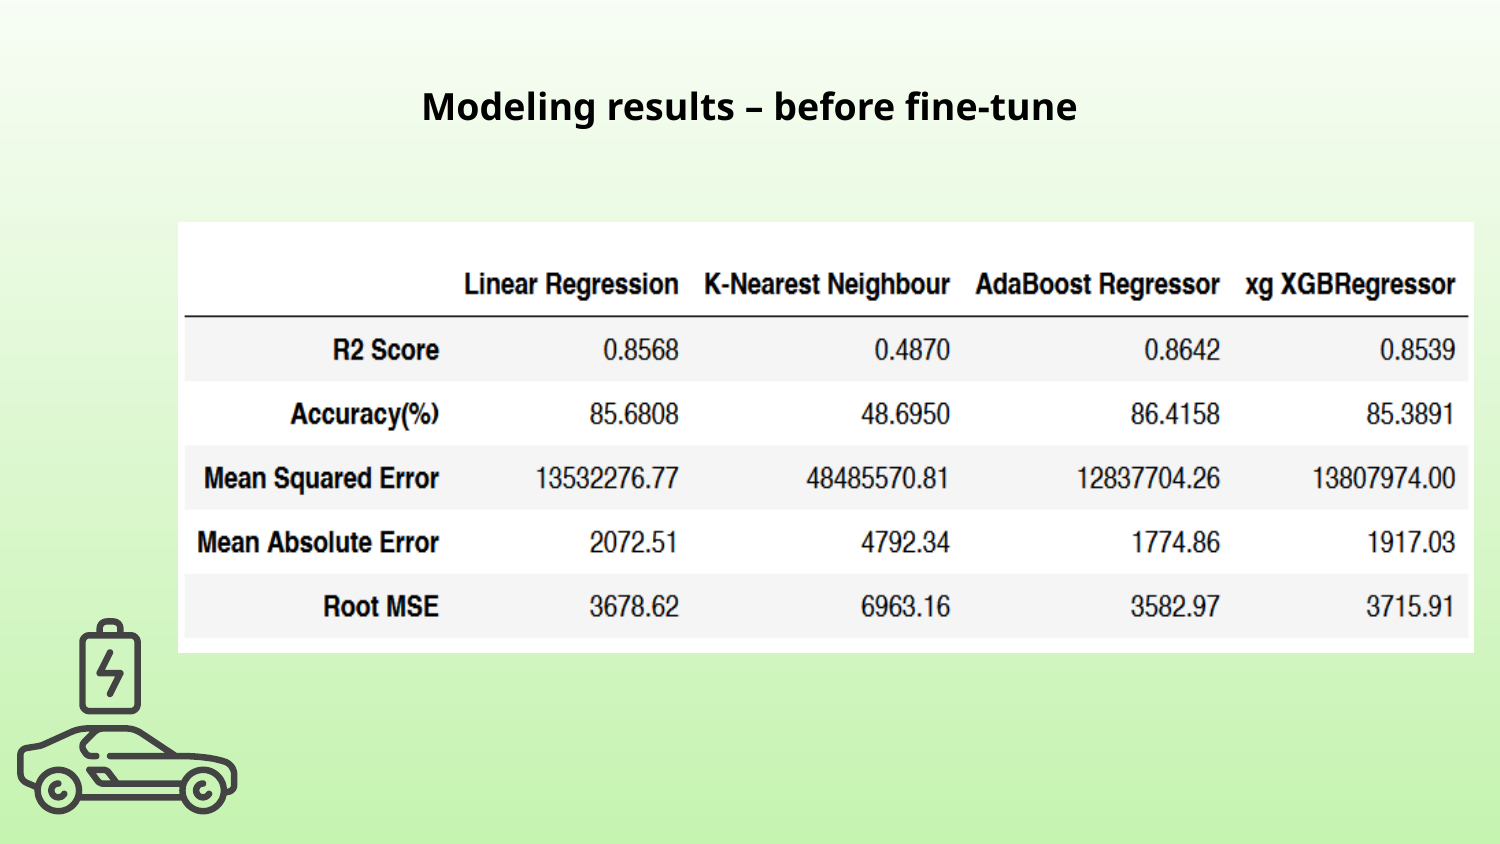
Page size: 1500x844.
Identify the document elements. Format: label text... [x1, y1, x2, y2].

title Modeling results – before fine-tune [75, 67, 1425, 147]
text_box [16, 618, 238, 815]
picture [178, 221, 1474, 654]
